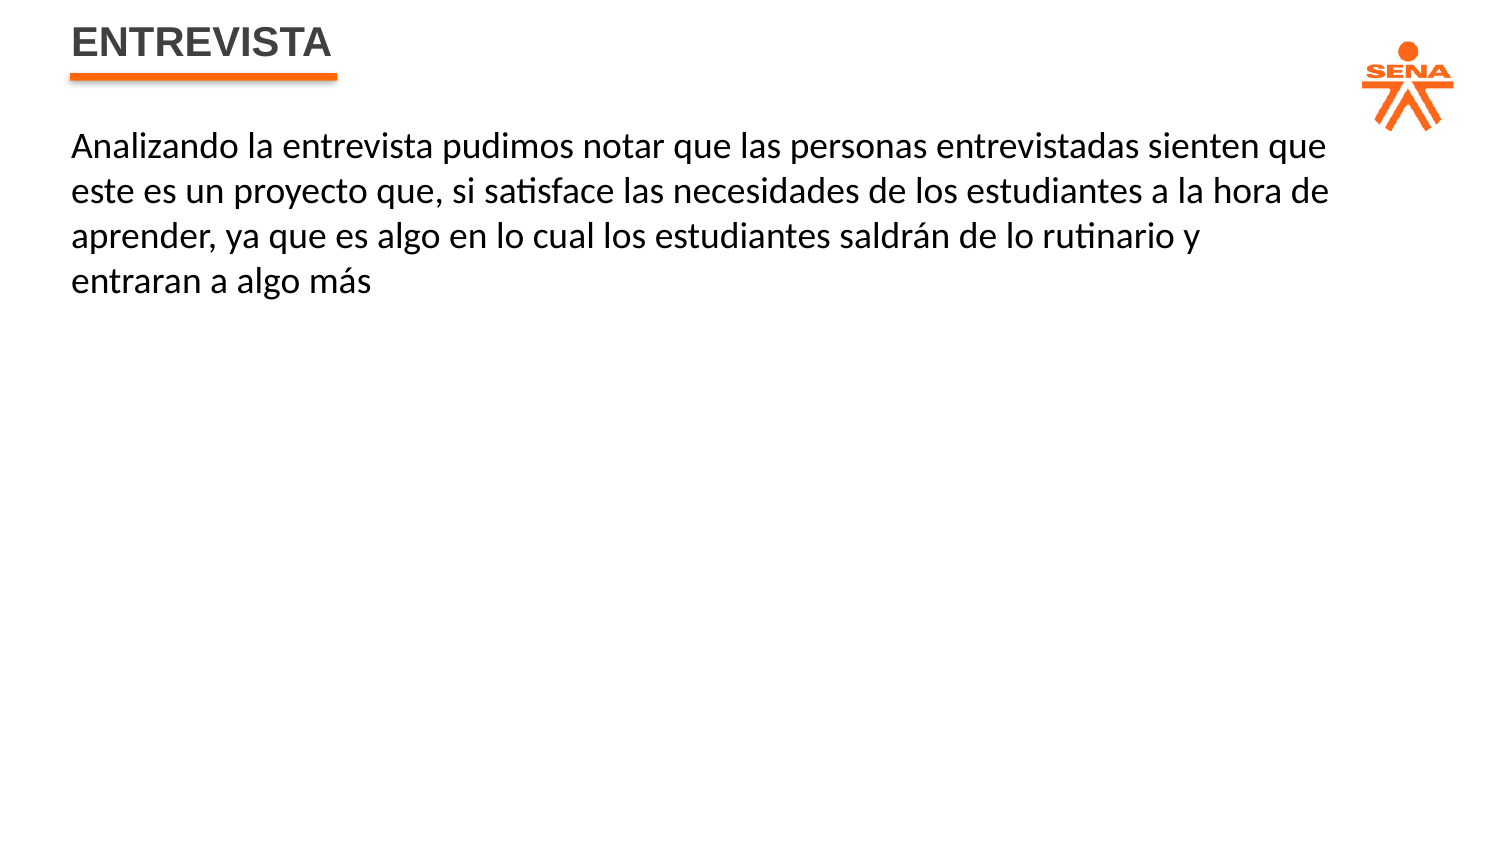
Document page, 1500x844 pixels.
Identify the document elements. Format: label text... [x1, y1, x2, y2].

picture [1330, 0, 1500, 156]
text_box ENTREVISTA [56, 7, 962, 73]
text_box [69, 72, 338, 81]
text_box Analizando la entrevista pudimos notar que las personas entrevistadas sienten que este es un proyecto que, si satisface las necesidades de los estudiantes a la hora de aprender, ya que es algo en lo cual los estudiantes saldrán de lo rutinario y entraran a algo más [56, 113, 1348, 309]
